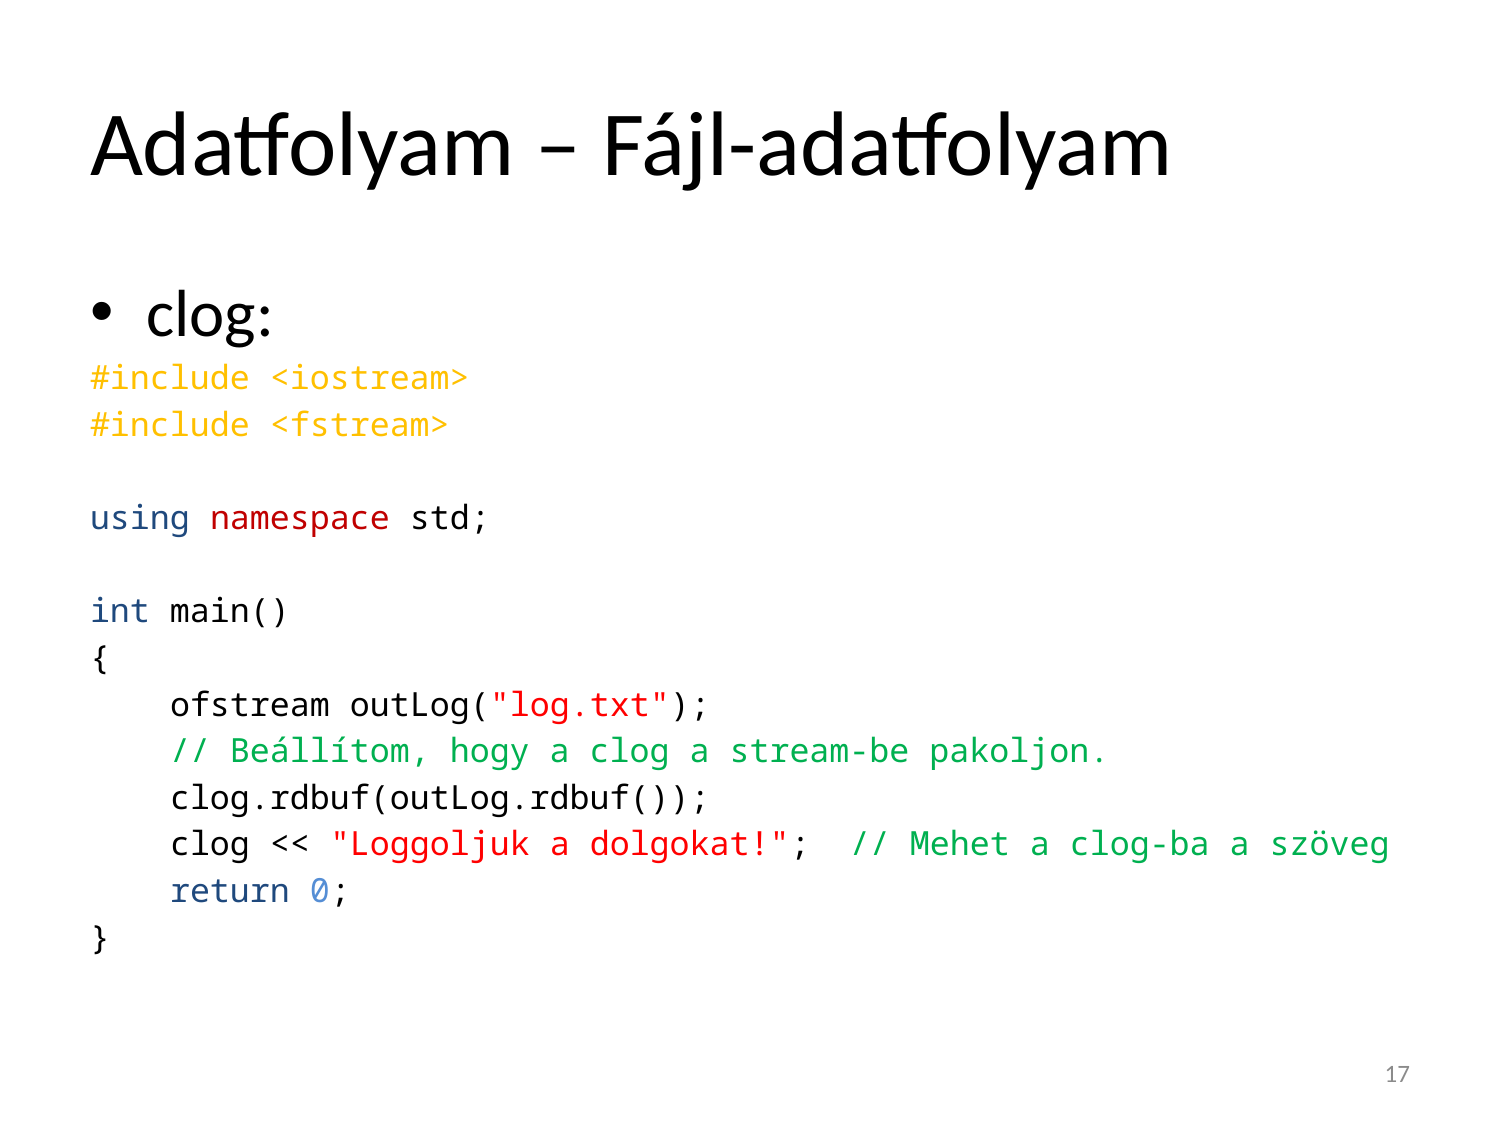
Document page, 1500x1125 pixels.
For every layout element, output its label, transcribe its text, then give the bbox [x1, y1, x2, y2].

title Adatfolyam – Fájl-adatfolyam [75, 45, 1425, 233]
list clog: #include <iostream> #include <fstream> using namespace std; int main() { ofstream outLog("log.txt"); // Beállítom, hogy a clog a stream-be pakoljon. clog.rdbuf(outLog.rdbuf()); clog << "Loggoljuk a dolgokat!"; // Mehet a clog-ba a szöveg return 0; } [75, 262, 1500, 1005]
slide_number 17 [1074, 1042, 1425, 1103]
